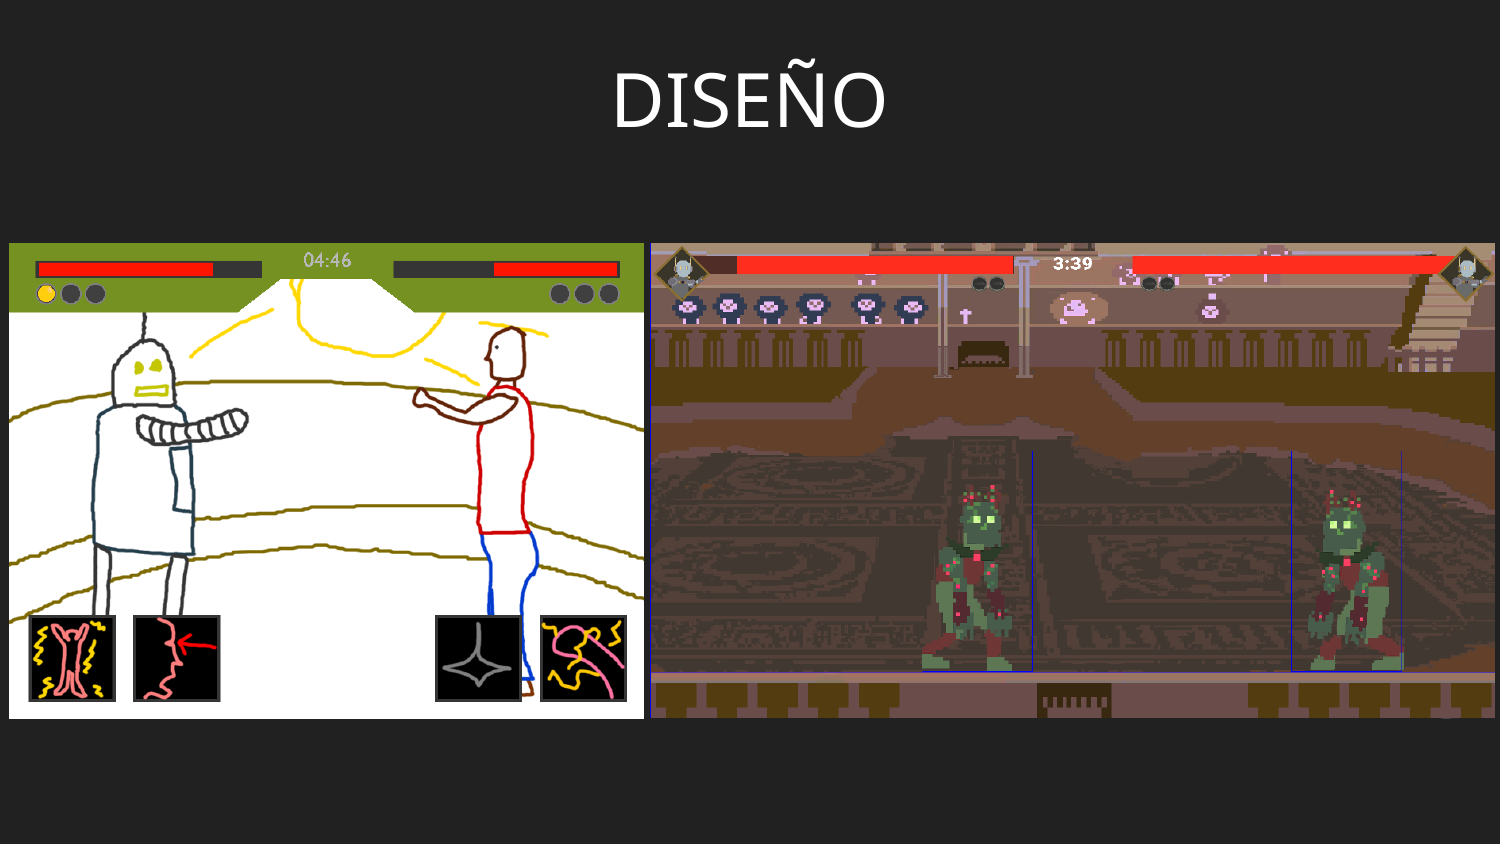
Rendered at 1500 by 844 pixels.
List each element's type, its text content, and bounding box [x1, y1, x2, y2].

picture [8, 242, 644, 720]
picture [650, 242, 1495, 720]
title DISEÑO [51, 37, 1449, 158]
